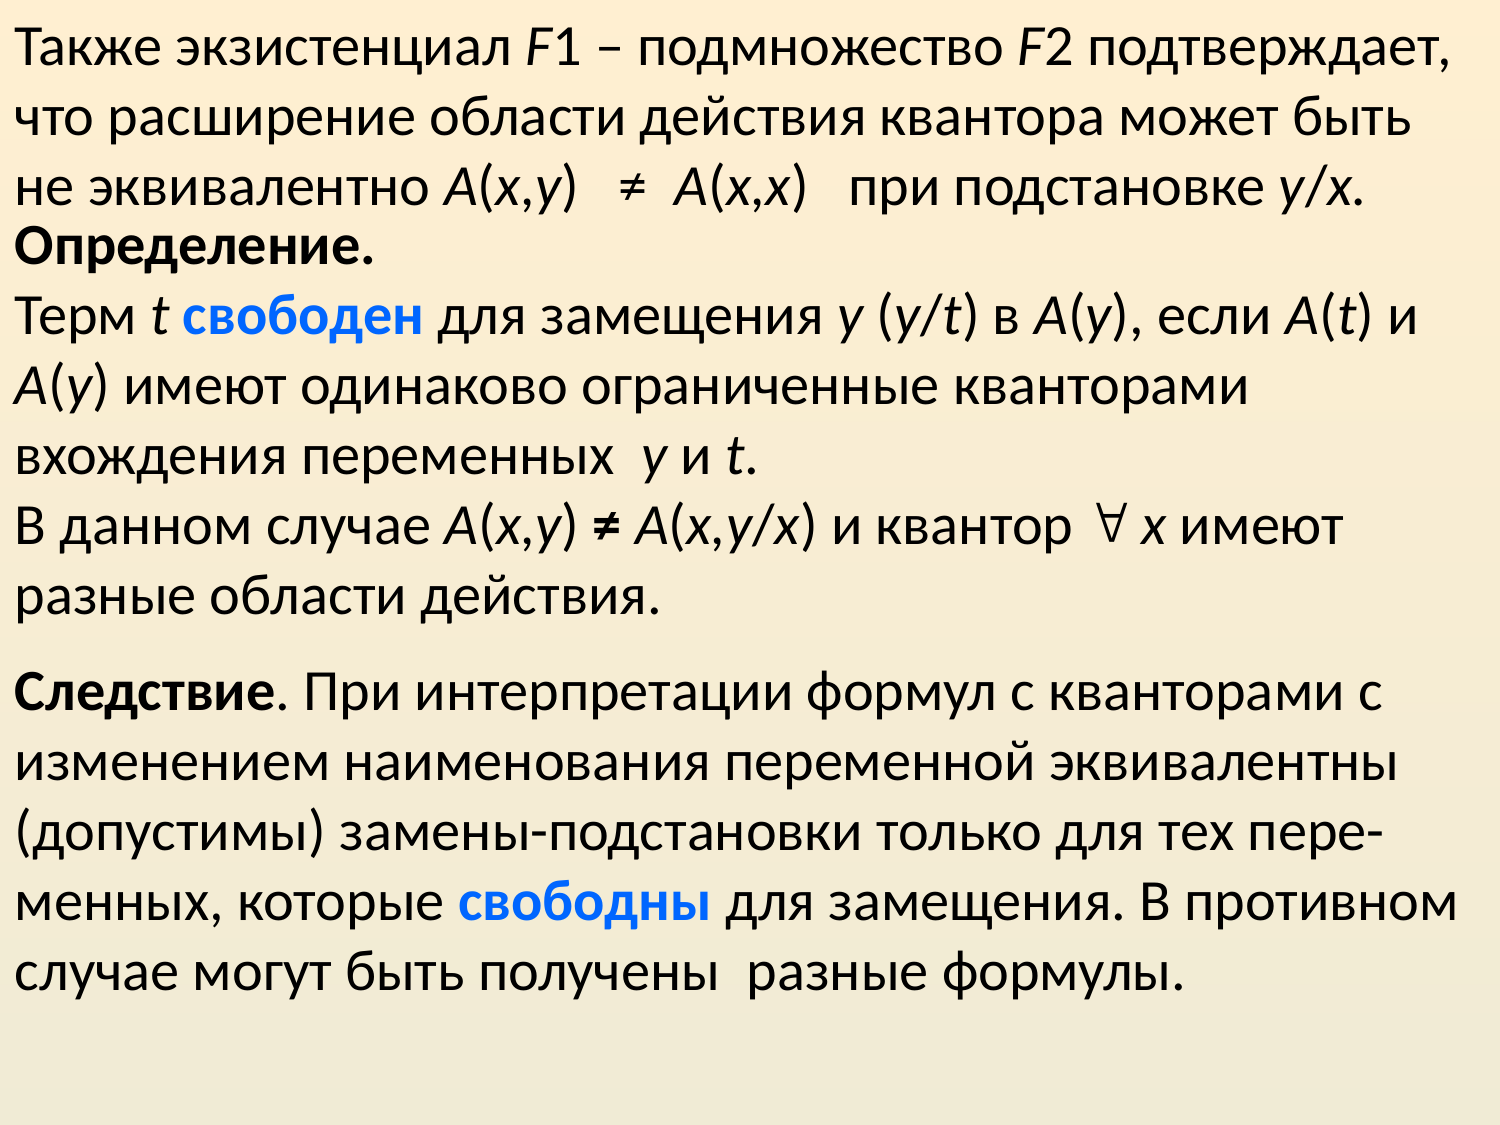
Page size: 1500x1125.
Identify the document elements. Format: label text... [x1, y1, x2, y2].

text_box Следствие. При интерпретации формул с кванторами с изменением наименования переменной эквивалентны (допустимы) замены-подстановки только для тех пере-менных, которые свободны для замещения. В противном случае могут быть получены разные формулы. [0, 644, 1500, 1010]
text_box Также экзистенциал F1 – подмножество F2 подтверждает, что расширение области действия квантора может быть не эквивалентно A(x,y) ≠ A(x,x) при подстановке y/x. [0, 0, 1500, 199]
text_box Определение. Терм t свободен для замещения y (y/t) в A(y), если A(t) и A(y) имеют одинаково ограниченные кванторами вхождения переменных y и t. В данном случае A(x,y) ≠ A(x,y/x) и квантор  x имеют разные области действия. [0, 199, 1500, 634]
